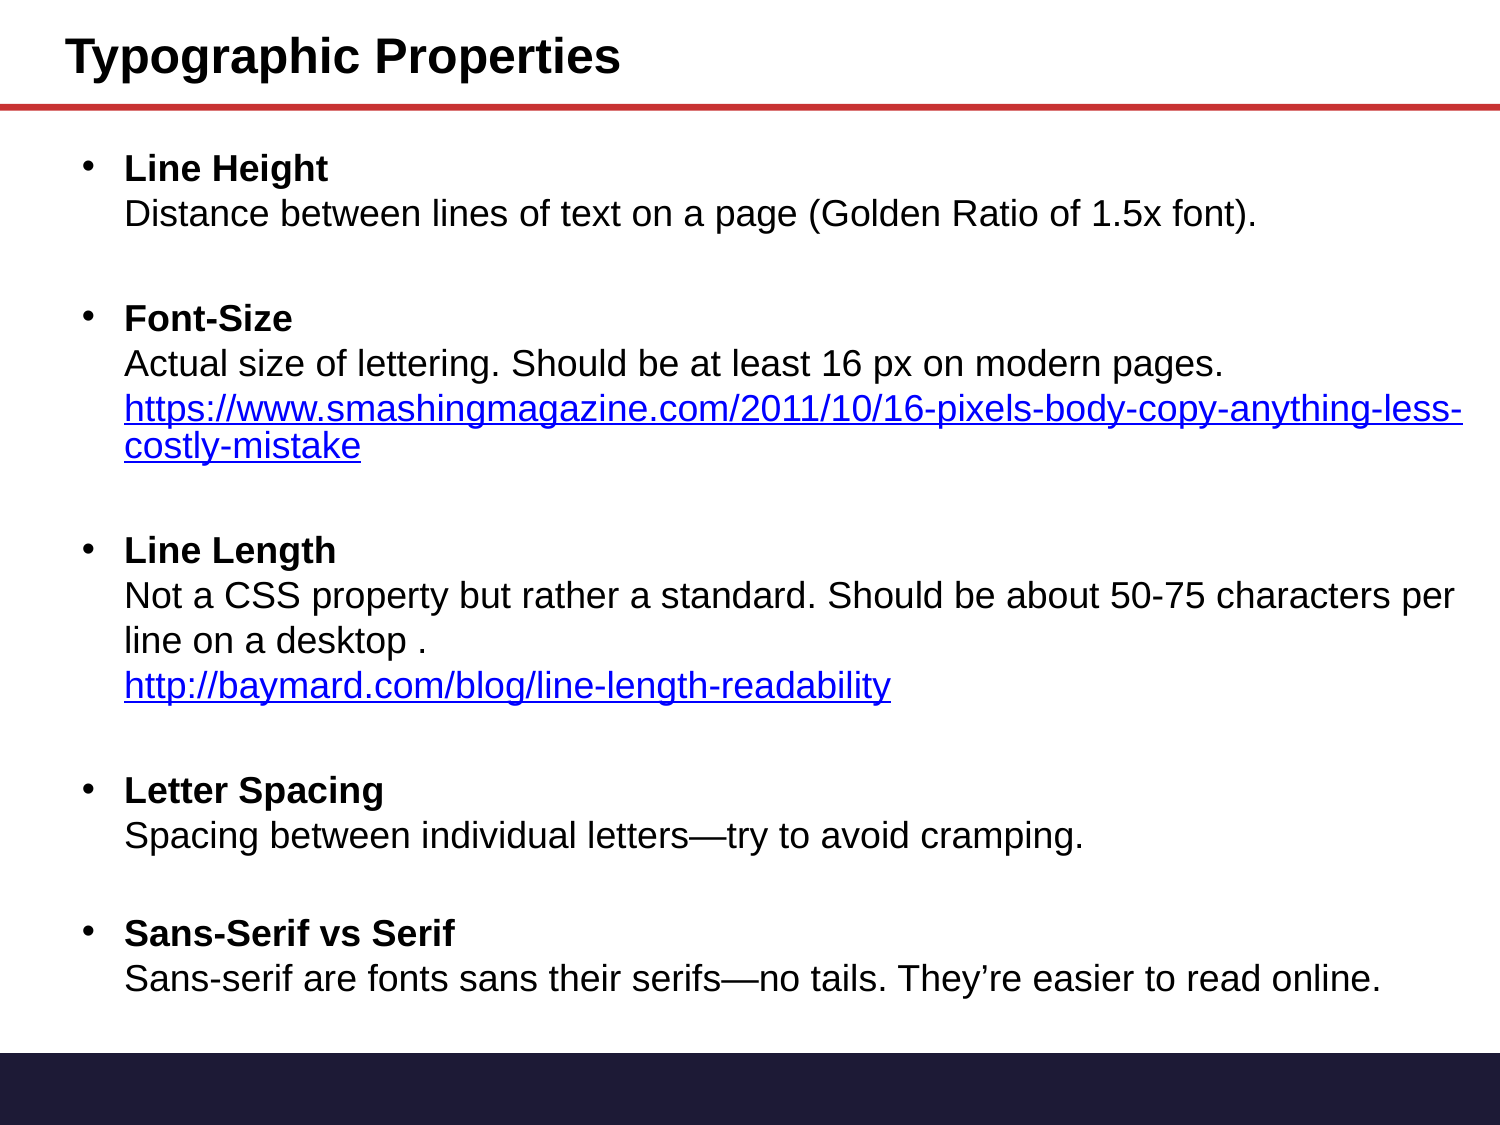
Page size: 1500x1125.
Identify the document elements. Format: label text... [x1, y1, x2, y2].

text_box Line Height Distance between lines of text on a page (Golden Ratio of 1.5x font). Font-Size Actual size of lettering. Should be at least 16 px on modern pages. https://www.smashingmagazine.com/2011/10/16-pixels-body-copy-anything-less-costly-mistake Line Length Not a CSS property but rather a standard. Should be about 50-75 characters per line on a desktop . http://baymard.com/blog/line-length-readability Letter Spacing Spacing between individual letters—try to avoid cramping. Sans-Serif vs Serif Sans-serif are fonts sans their serifs—no tails. They’re easier to read online. [67, 128, 1480, 1052]
text_box Typographic Properties [49, 16, 913, 91]
